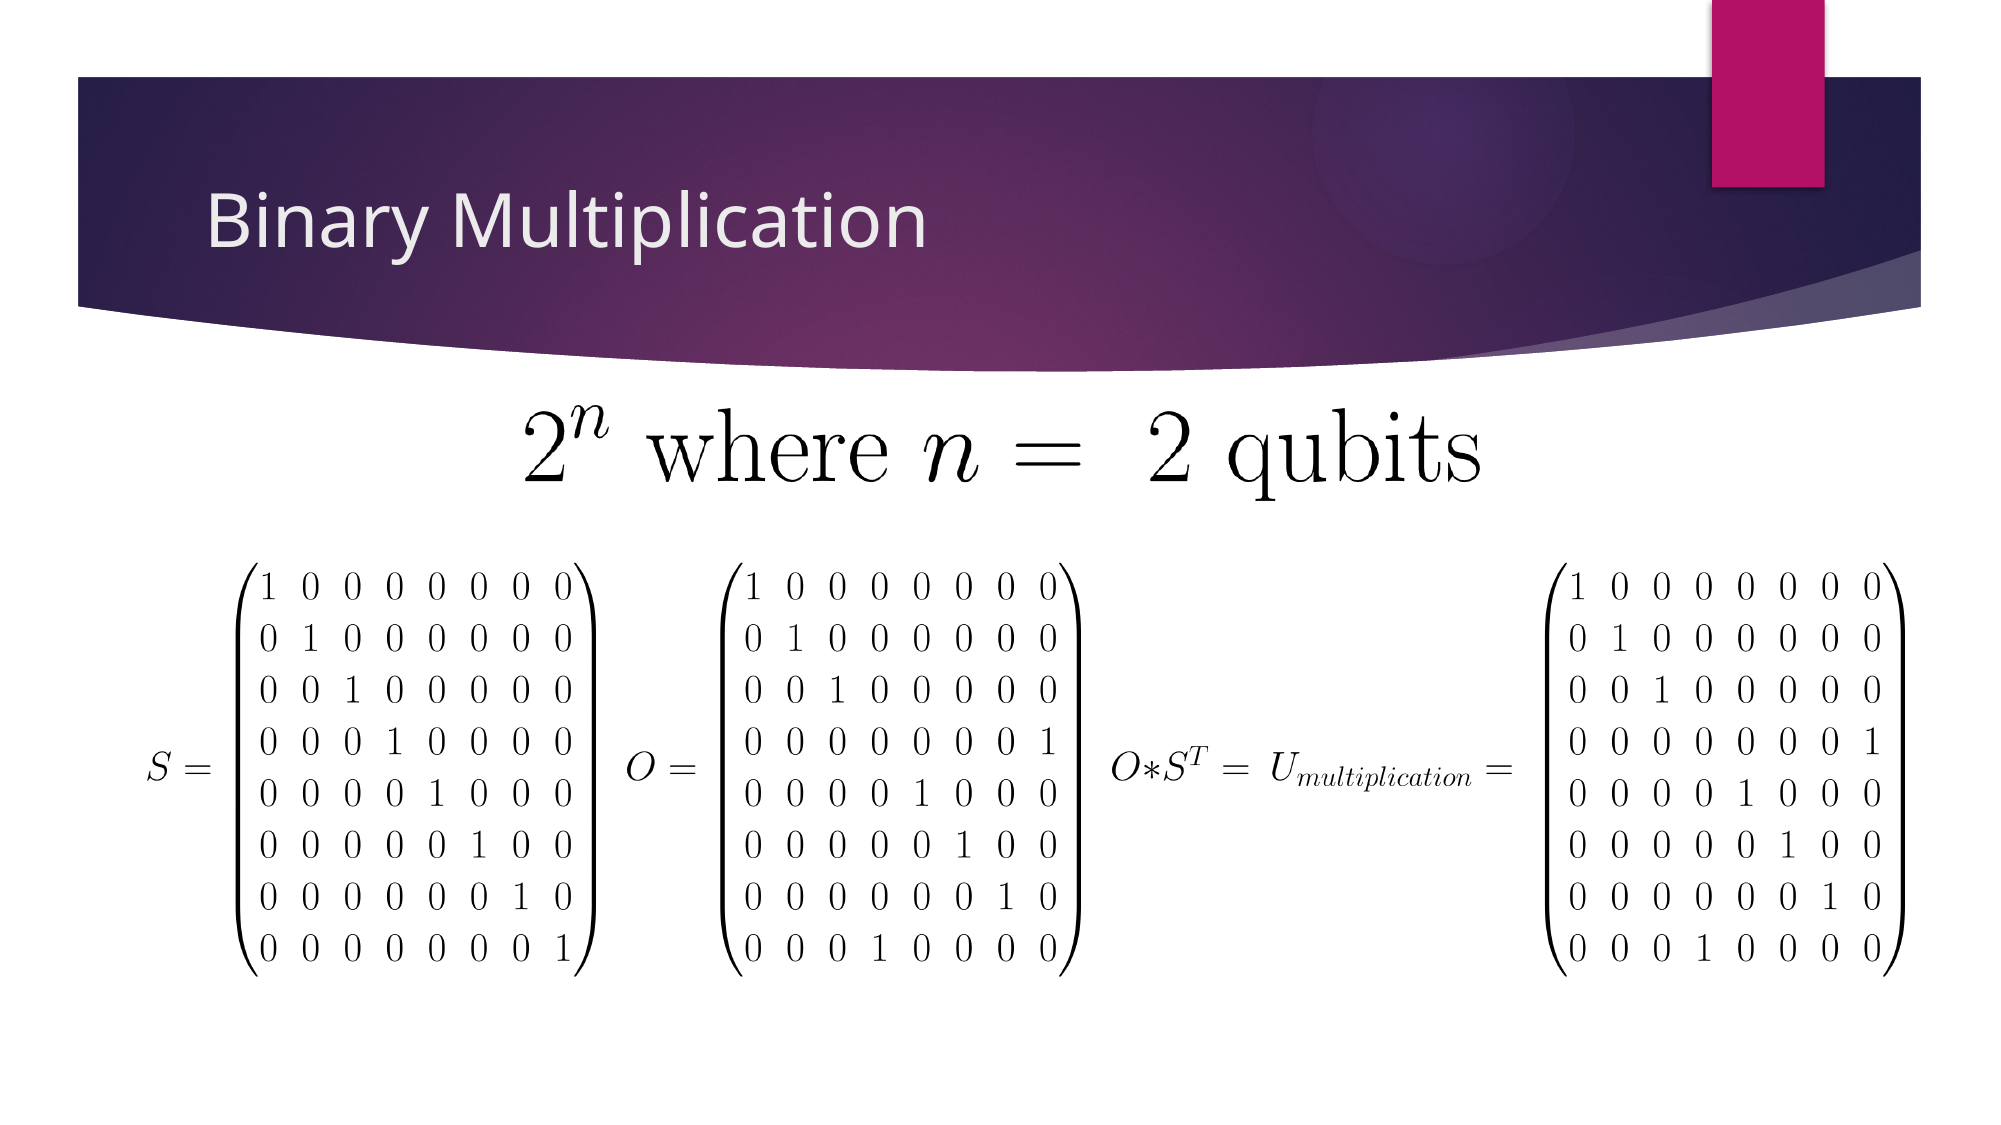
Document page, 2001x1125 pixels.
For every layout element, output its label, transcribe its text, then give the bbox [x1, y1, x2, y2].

picture [625, 562, 1081, 977]
picture [1110, 562, 1905, 977]
picture [512, 405, 1488, 501]
picture [145, 562, 597, 977]
title Binary Multiplication [189, 159, 1627, 276]
